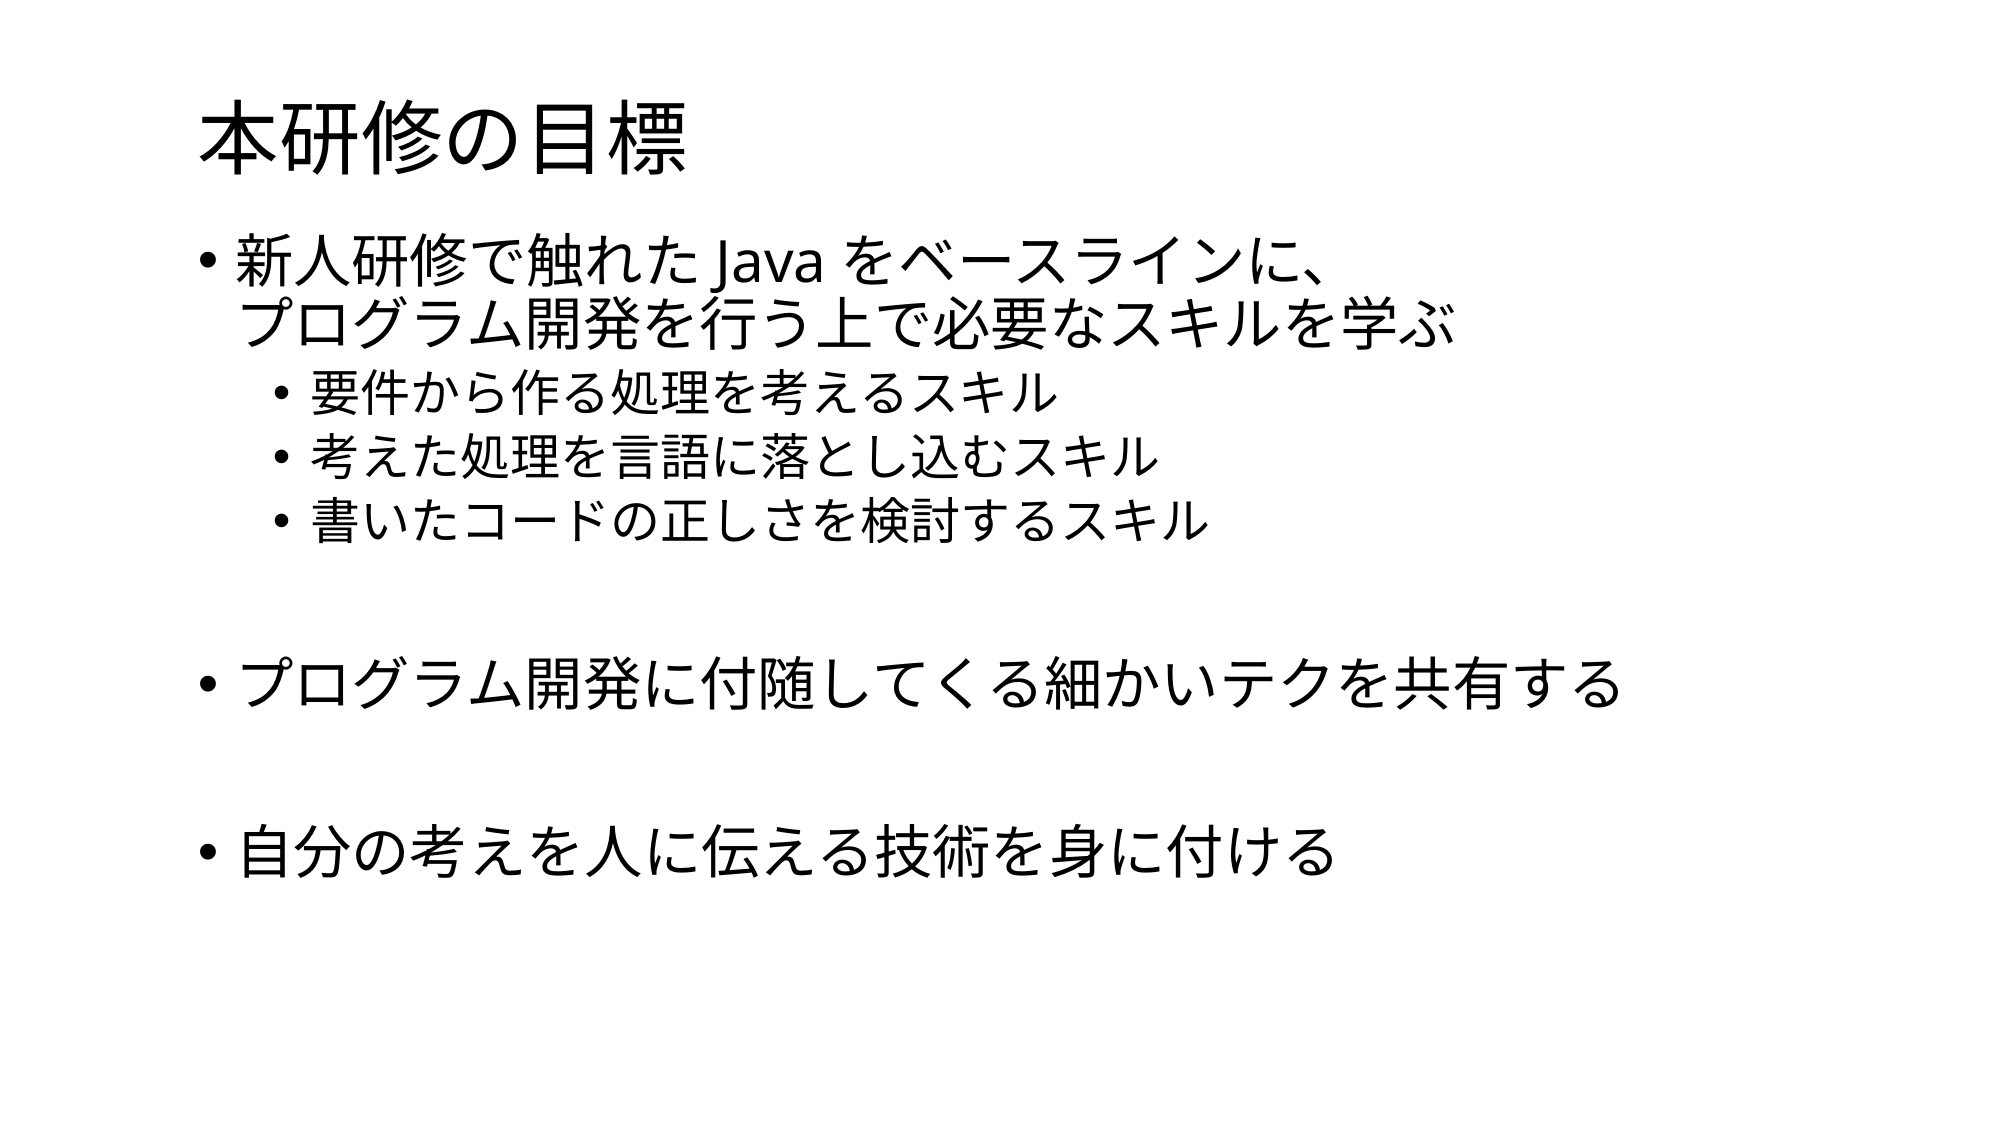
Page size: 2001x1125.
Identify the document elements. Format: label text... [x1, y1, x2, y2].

title 本研修の目標 [183, 90, 1851, 194]
list 新人研修で触れたJavaをベースラインに、 プログラム開発を行う上で必要なスキルを学ぶ 要件から作る処理を考えるスキル 考えた処理を言語に落とし込むスキル 書いたコードの正しさを検討するスキル プログラム開発に付随してくる細かいテクを共有する 自分の考えを人に伝える技術を身に付ける [183, 224, 1851, 1013]
